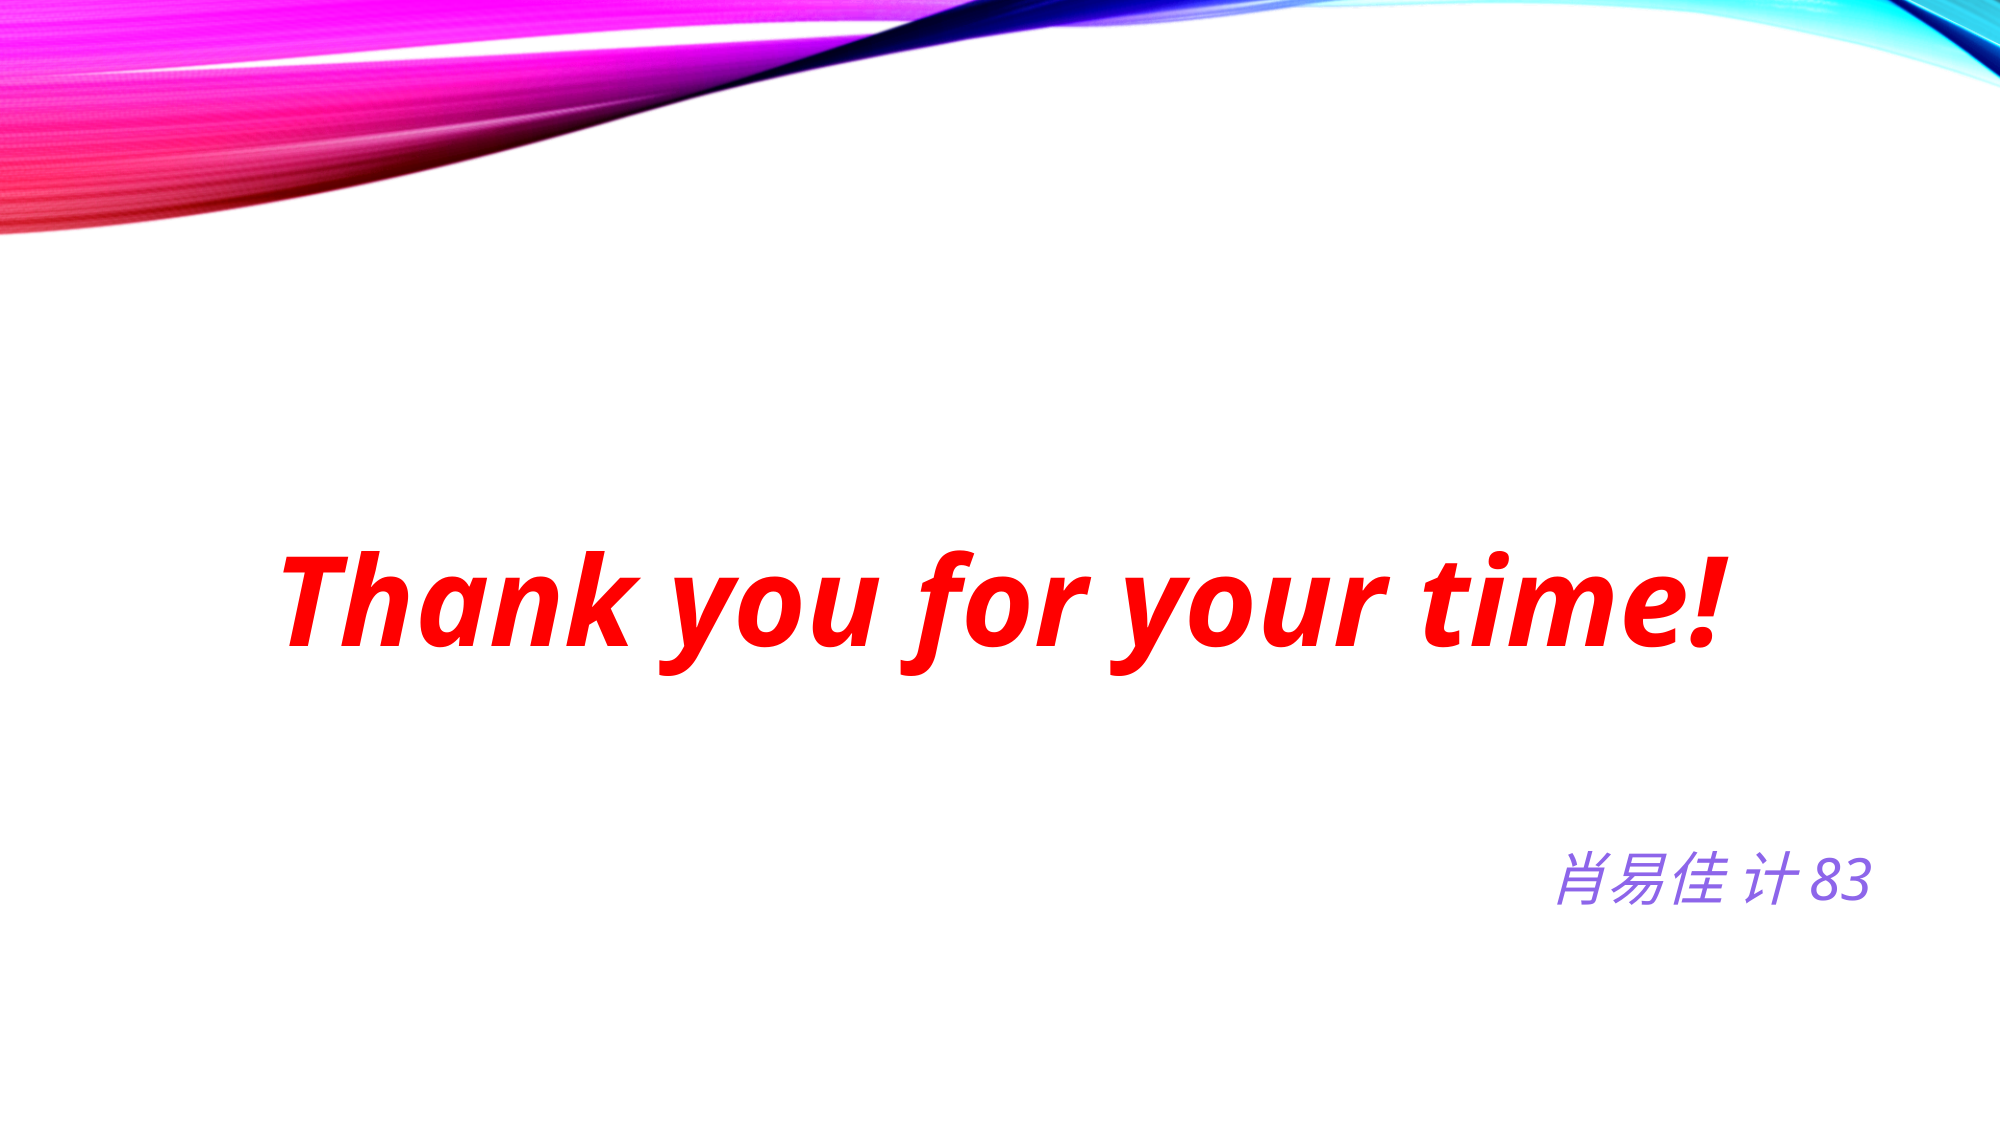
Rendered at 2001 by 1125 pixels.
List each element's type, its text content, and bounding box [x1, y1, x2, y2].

picture [1890, 0, 2000, 75]
picture [1910, 0, 2000, 45]
list Thank you for your time! 肖易佳 计83 [112, 360, 1888, 1021]
picture [0, 0, 2000, 237]
